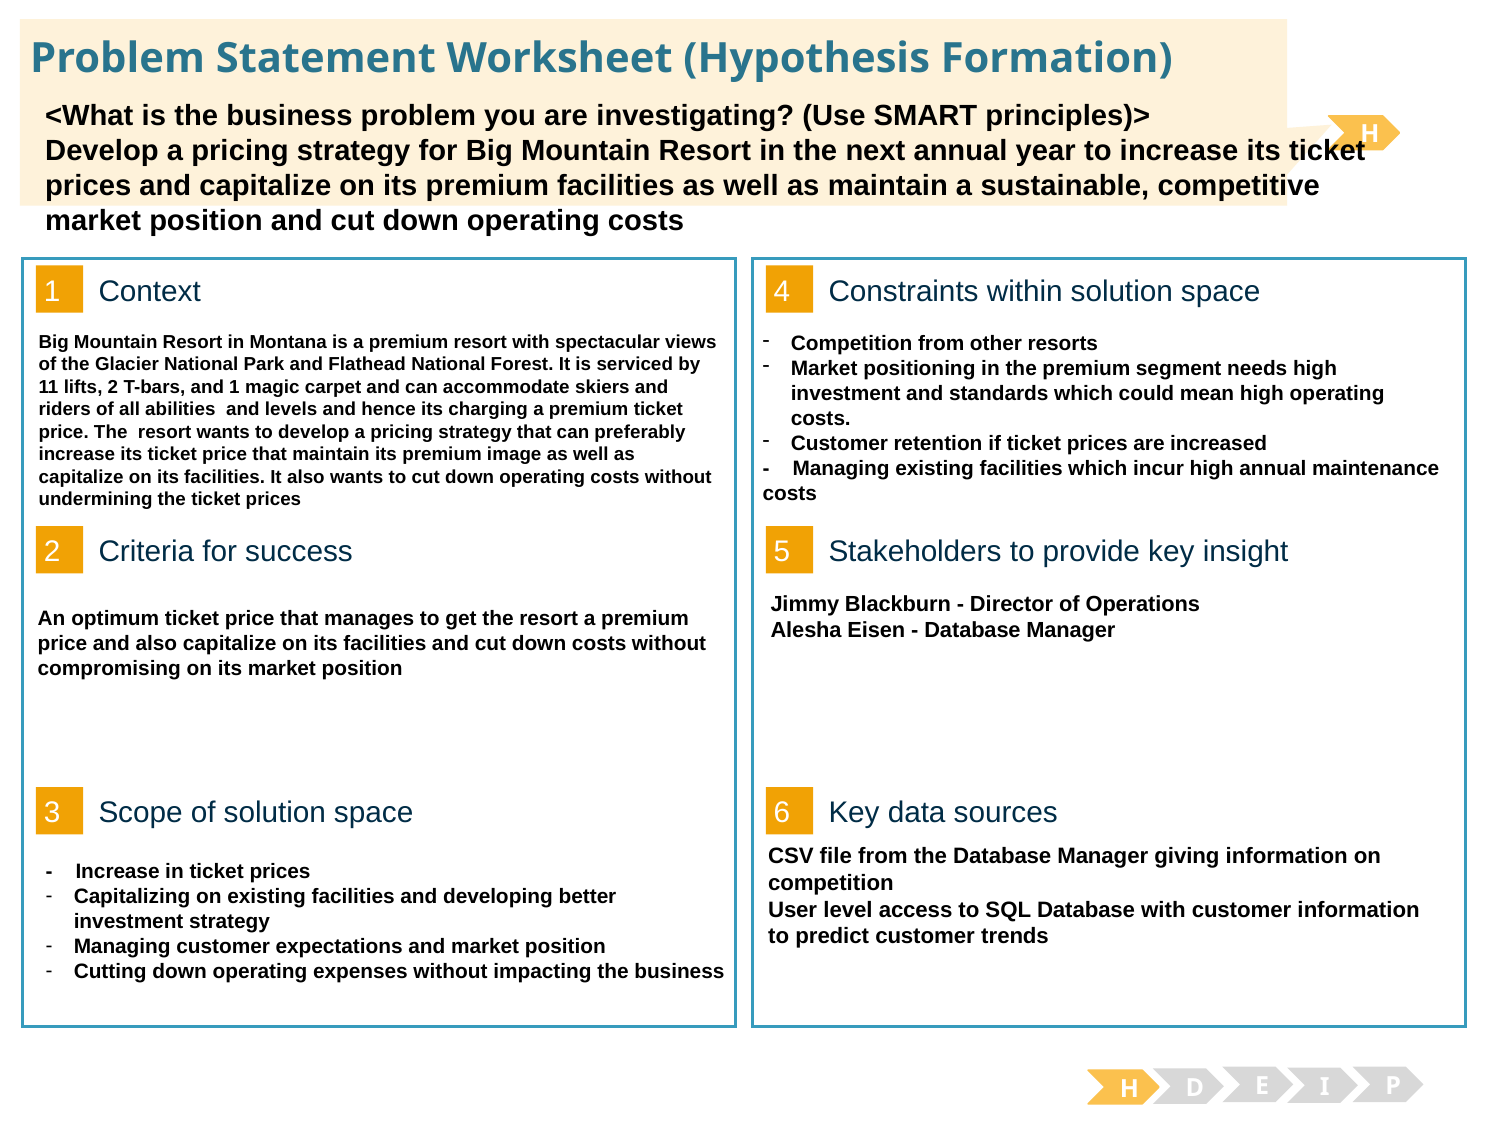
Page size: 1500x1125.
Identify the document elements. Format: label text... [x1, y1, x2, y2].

text_box Jimmy Blackburn - Director of Operations Alesha Eisen - Database Manager [755, 581, 1466, 760]
text_box 5 [765, 526, 814, 574]
text_box <What is the business problem you are investigating? (Use SMART principles)> Develop a pricing strategy for Big Mountain Resort in the next annual year to increase its ticket prices and capitalize on its premium facilities as well as maintain a sustainable, competitive market position and cut down operating costs [30, 88, 1439, 170]
text_box I [1287, 1067, 1358, 1103]
text_box Context [98, 270, 689, 308]
text_box 4 [765, 265, 814, 313]
text_box [752, 258, 1466, 1027]
text_box 2 [35, 527, 84, 574]
text_box 1 [35, 265, 84, 313]
text_box P [1352, 1066, 1424, 1103]
text_box Competition from other resorts Market positioning in the premium segment needs high investment and standards which could mean high operating costs. Customer retention if ticket prices are increased - Managing existing facilities which incur high annual maintenance costs [747, 322, 1458, 513]
text_box Key data sources [828, 792, 1419, 830]
title Problem Statement Worksheet (Hypothesis Formation) [30, 31, 1473, 82]
text_box [19, 19, 1292, 206]
text_box D [1152, 1068, 1224, 1104]
text_box - Increase in ticket prices Capitalizing on existing facilities and developing better investment strategy Managing customer expectations and market position Cutting down operating expenses without impacting the business [30, 850, 740, 974]
text_box Criteria for success [98, 531, 689, 569]
text_box CSV file from the Database Manager giving information on competition User level access to SQL Database with customer information to predict customer trends [753, 834, 1463, 1012]
text_box Constraints within solution space [828, 270, 1419, 308]
text_box Big Mountain Resort in Montana is a premium resort with spectacular views of the Glacier National Park and Flathead National Forest. It is serviced by 11 lifts, 2 T-bars, and 1 magic carpet and can accommodate skiers and riders of all abilities and levels and hence its charging a premium ticket price. The resort wants to develop a pricing strategy that can preferably increase its ticket price that maintain its premium image as well as capitalize on its facilities. It also wants to cut down operating costs without undermining the ticket prices [23, 322, 733, 527]
text_box Stakeholders to provide key insight [828, 531, 1419, 569]
text_box An optimum ticket price that manages to get the resort a premium price and also capitalize on its facilities and cut down costs without compromising on its market position [22, 258, 736, 1027]
text_box E [1222, 1066, 1294, 1103]
text_box 3 [35, 787, 84, 835]
text_box H [1088, 1070, 1159, 1104]
text_box Scope of solution space [98, 792, 689, 829]
text_box 6 [765, 787, 814, 834]
